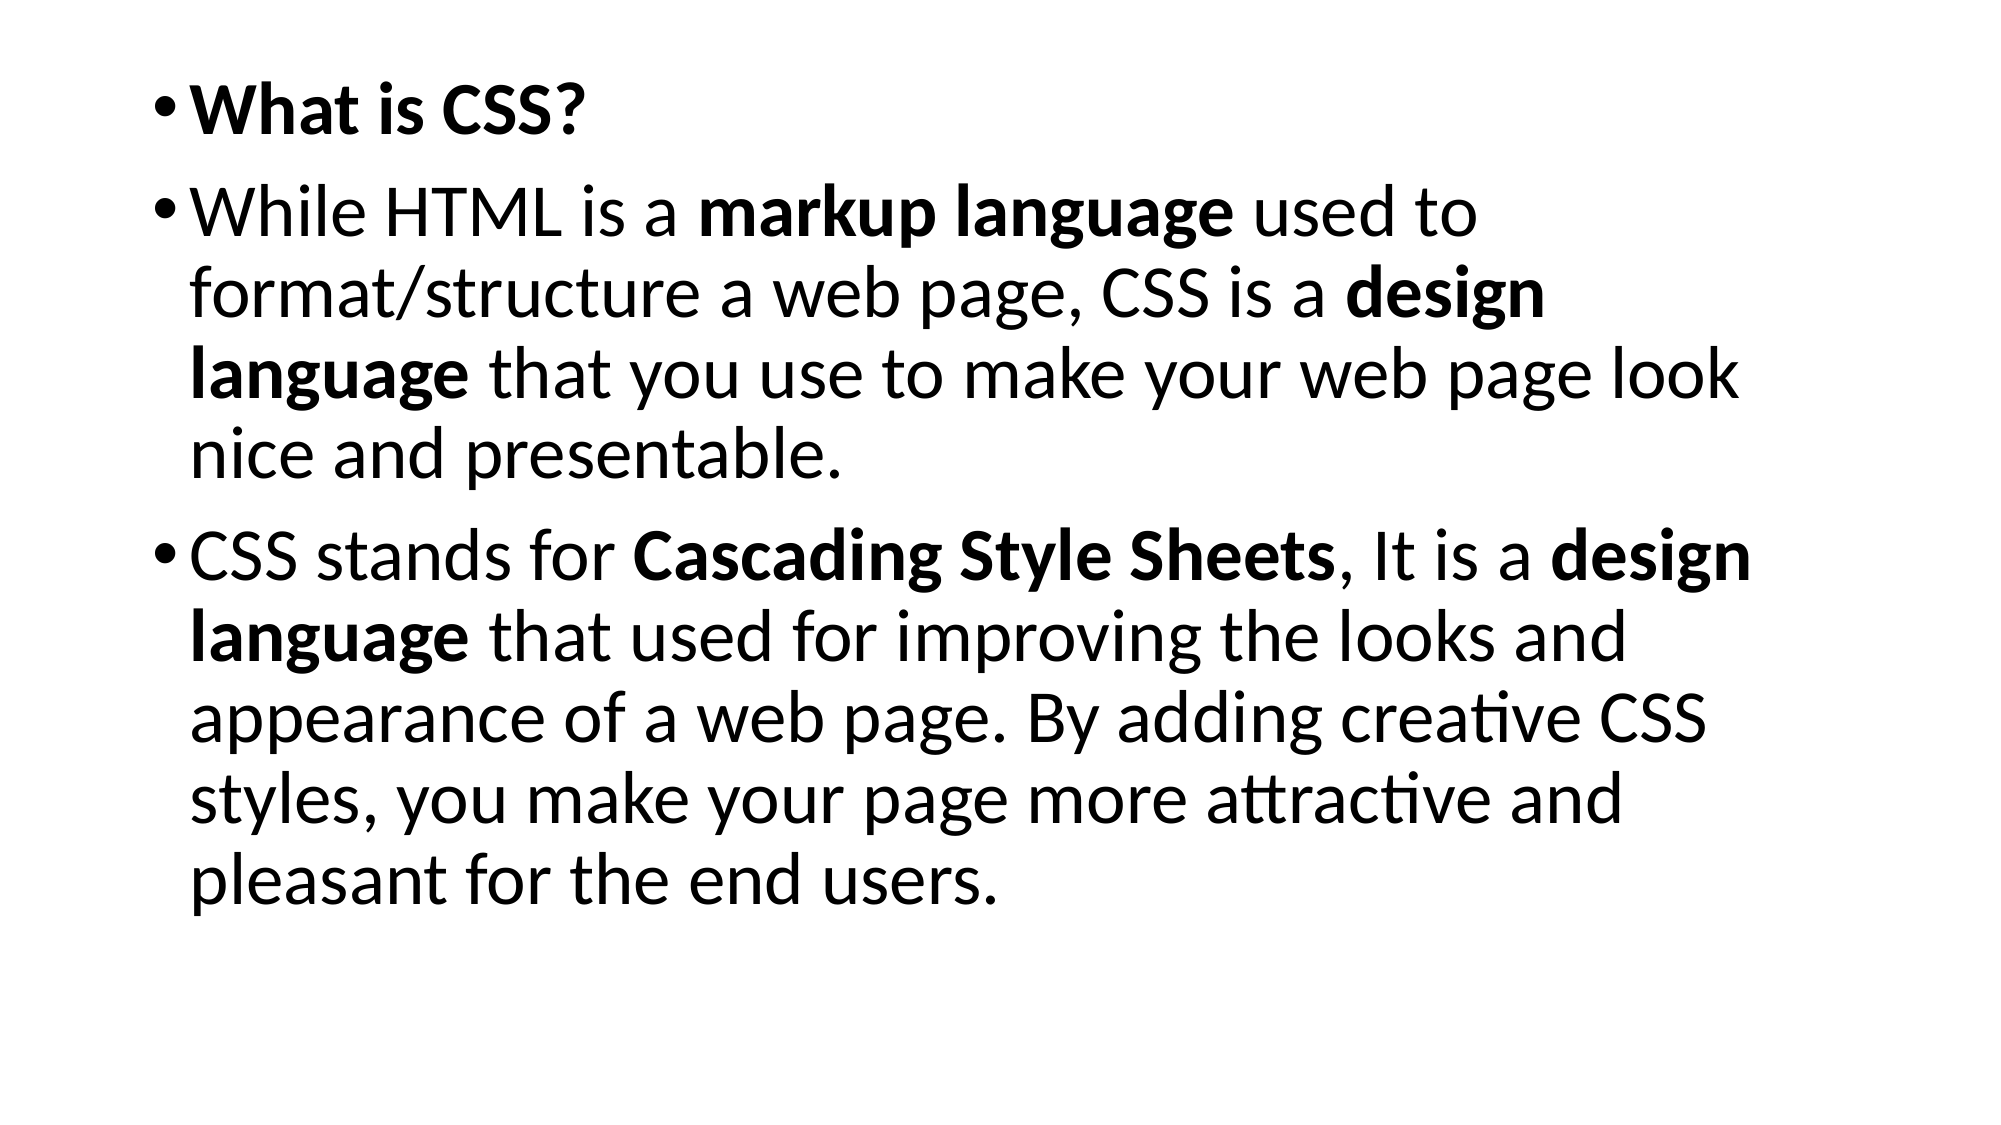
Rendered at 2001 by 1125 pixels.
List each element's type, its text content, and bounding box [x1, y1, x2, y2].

list What is CSS? While HTML is a markup language used to format/structure a web page, CSS is a design language that you use to make your web page look nice and presentable. CSS stands for Cascading Style Sheets, It is a design language that used for improving the looks and appearance of a web page. By adding creative CSS styles, you make your page more attractive and pleasant for the end users. [137, 62, 1863, 1014]
